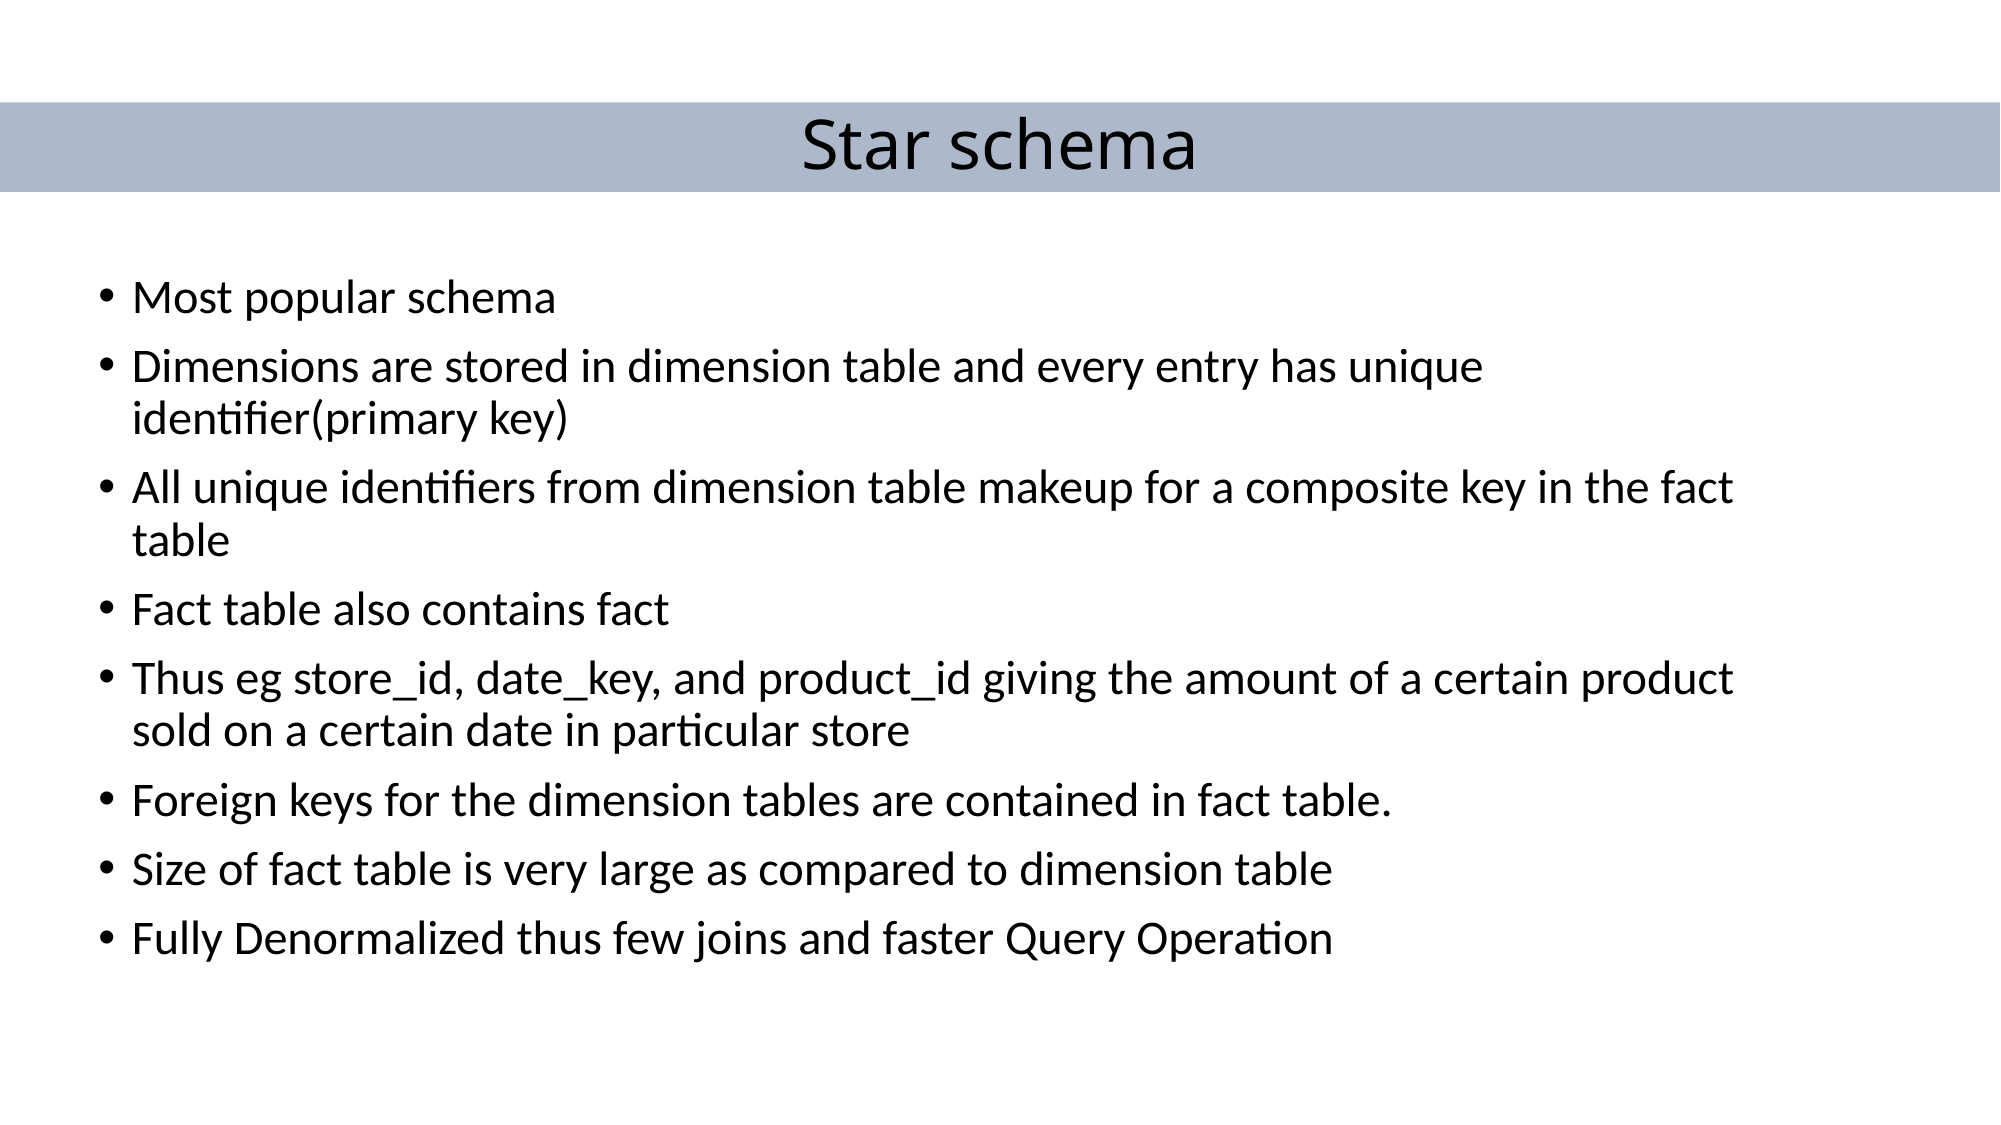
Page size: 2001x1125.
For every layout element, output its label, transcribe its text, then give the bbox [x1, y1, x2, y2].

list Most popular schema Dimensions are stored in dimension table and every entry has unique identifier(primary key) All unique identifiers from dimension table makeup for a composite key in the fact table Fact table also contains fact Thus eg store_id, date_key, and product_id giving the amount of a certain product sold on a certain date in particular store Foreign keys for the dimension tables are contained in fact table. Size of fact table is very large as compared to dimension table Fully Denormalized thus few joins and faster Query Operation [83, 264, 1809, 978]
title Star schema [0, 102, 2000, 192]
